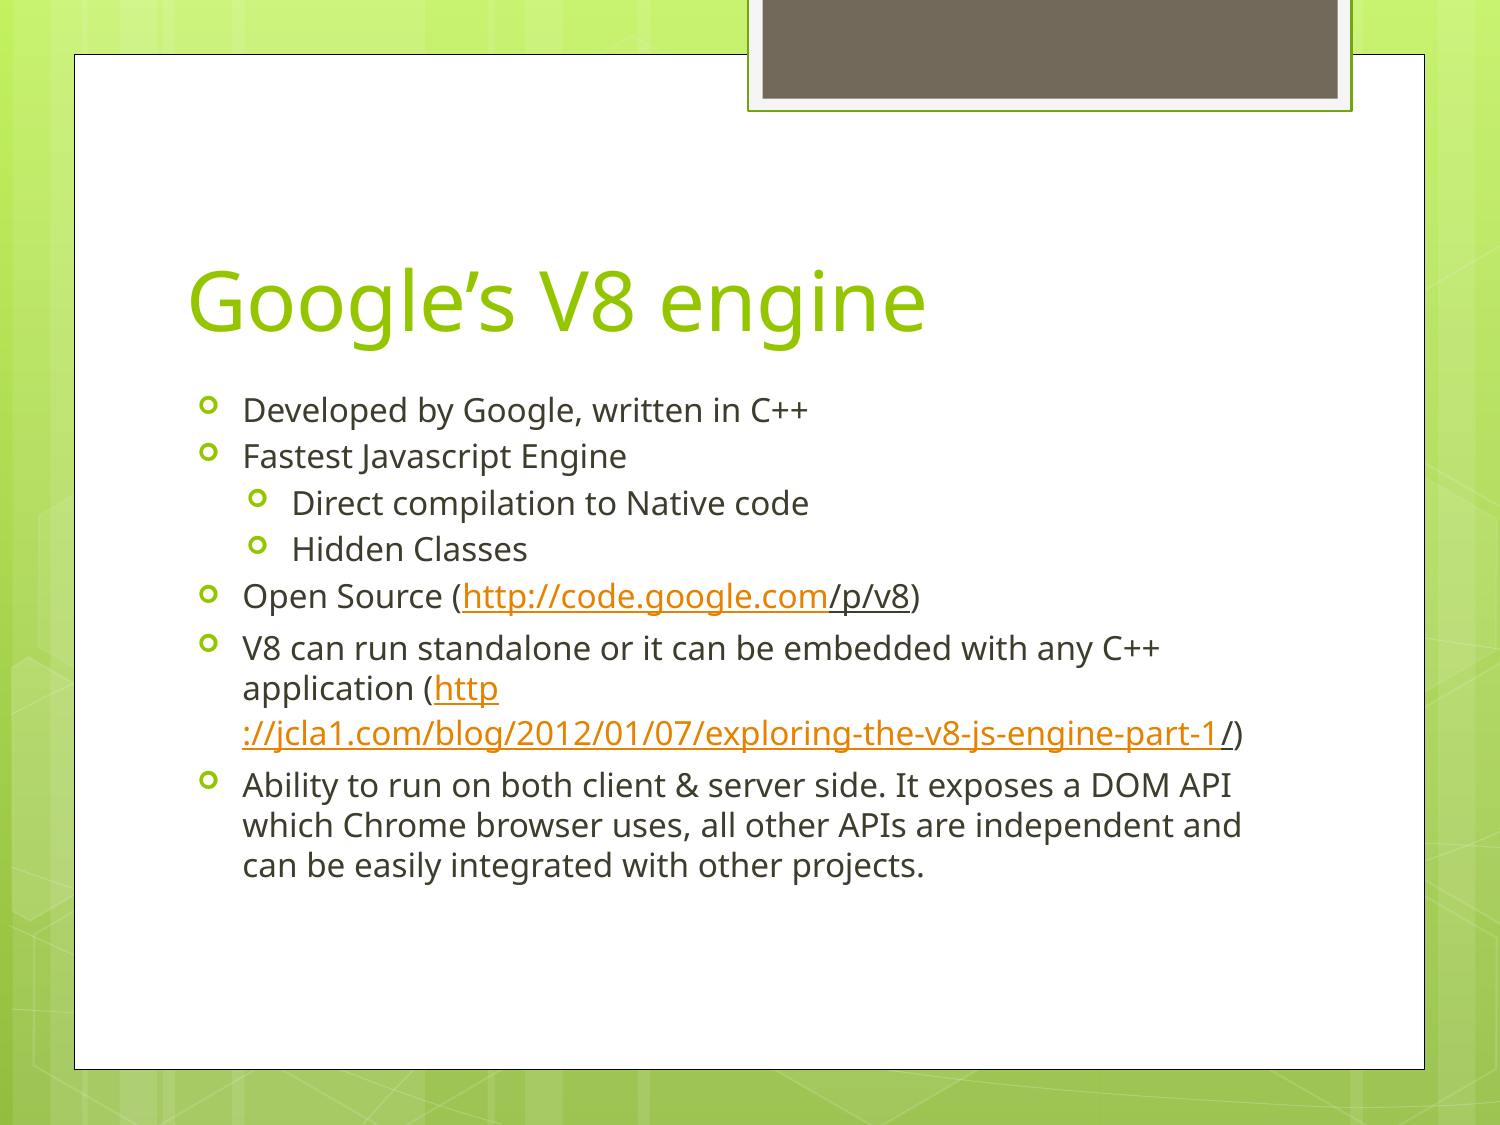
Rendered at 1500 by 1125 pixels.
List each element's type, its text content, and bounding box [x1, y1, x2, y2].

title Google’s V8 engine [171, 168, 1324, 357]
list Developed by Google, written in C++ Fastest Javascript Engine Direct compilation to Native code Hidden Classes Open Source (http://code.google.com/p/v8) V8 can run standalone or it can be embedded with any C++ application (http://jcla1.com/blog/2012/01/07/exploring-the-v8-js-engine-part-1/) Ability to run on both client & server side. It exposes a DOM API which Chrome browser uses, all other APIs are independent and can be easily integrated with other projects. [171, 381, 1283, 1054]
